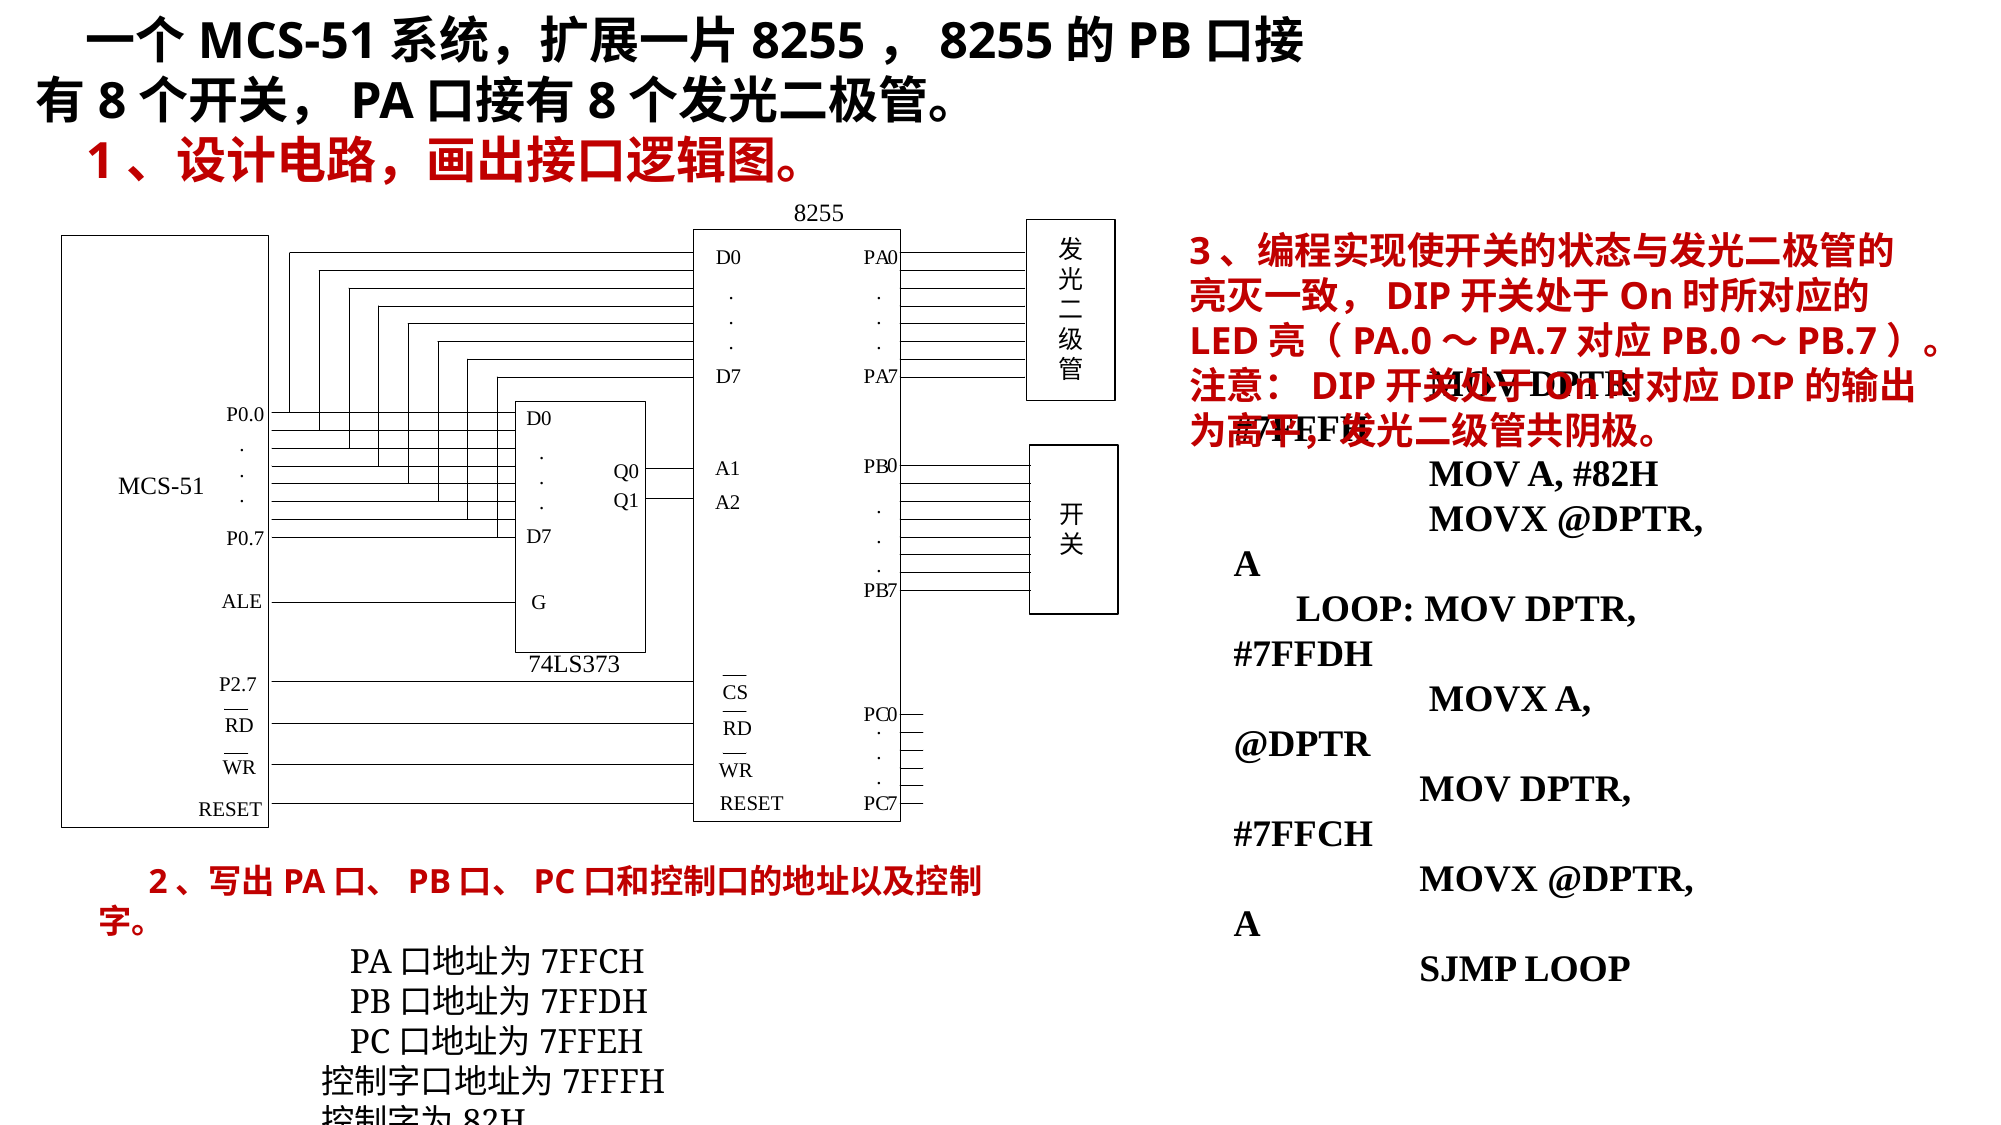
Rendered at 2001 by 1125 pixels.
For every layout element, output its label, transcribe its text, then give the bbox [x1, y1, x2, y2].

text_box MOV DPTR, #7FFFH MOV A, #82H MOVX @DPTR, A LOOP: MOV DPTR, #7FFDH MOVX A, @DPTR MOV DPTR, #7FFCH MOVX @DPTR, A SJMP LOOP [1218, 486, 1739, 862]
text_box 2、写出PA口、PB口、PC口和控制口的地址以及控制字。 PA口地址为7FFCH PB口地址为7FFDH PC口地址为7FFEH 控制字口地址为7FFFH 控制字为82H [83, 853, 1050, 1125]
text_box 3、编程实现使开关的状态与发光二极管的亮灭一致，DIP开关处于On时所对应的LED亮（PA.0～PA.7对应PB.0～PB.7）。注意：DIP开关处于On时对应DIP的输出为高平，发光二级管共阴极。 [1174, 219, 1942, 460]
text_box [58, 196, 1123, 831]
text_box 一个MCS-51系统，扩展一片8255，8255的PB口接有8个开关，PA口接有8个发光二极管。 1、设计电路，画出接口逻辑图。 [21, 1, 1369, 196]
